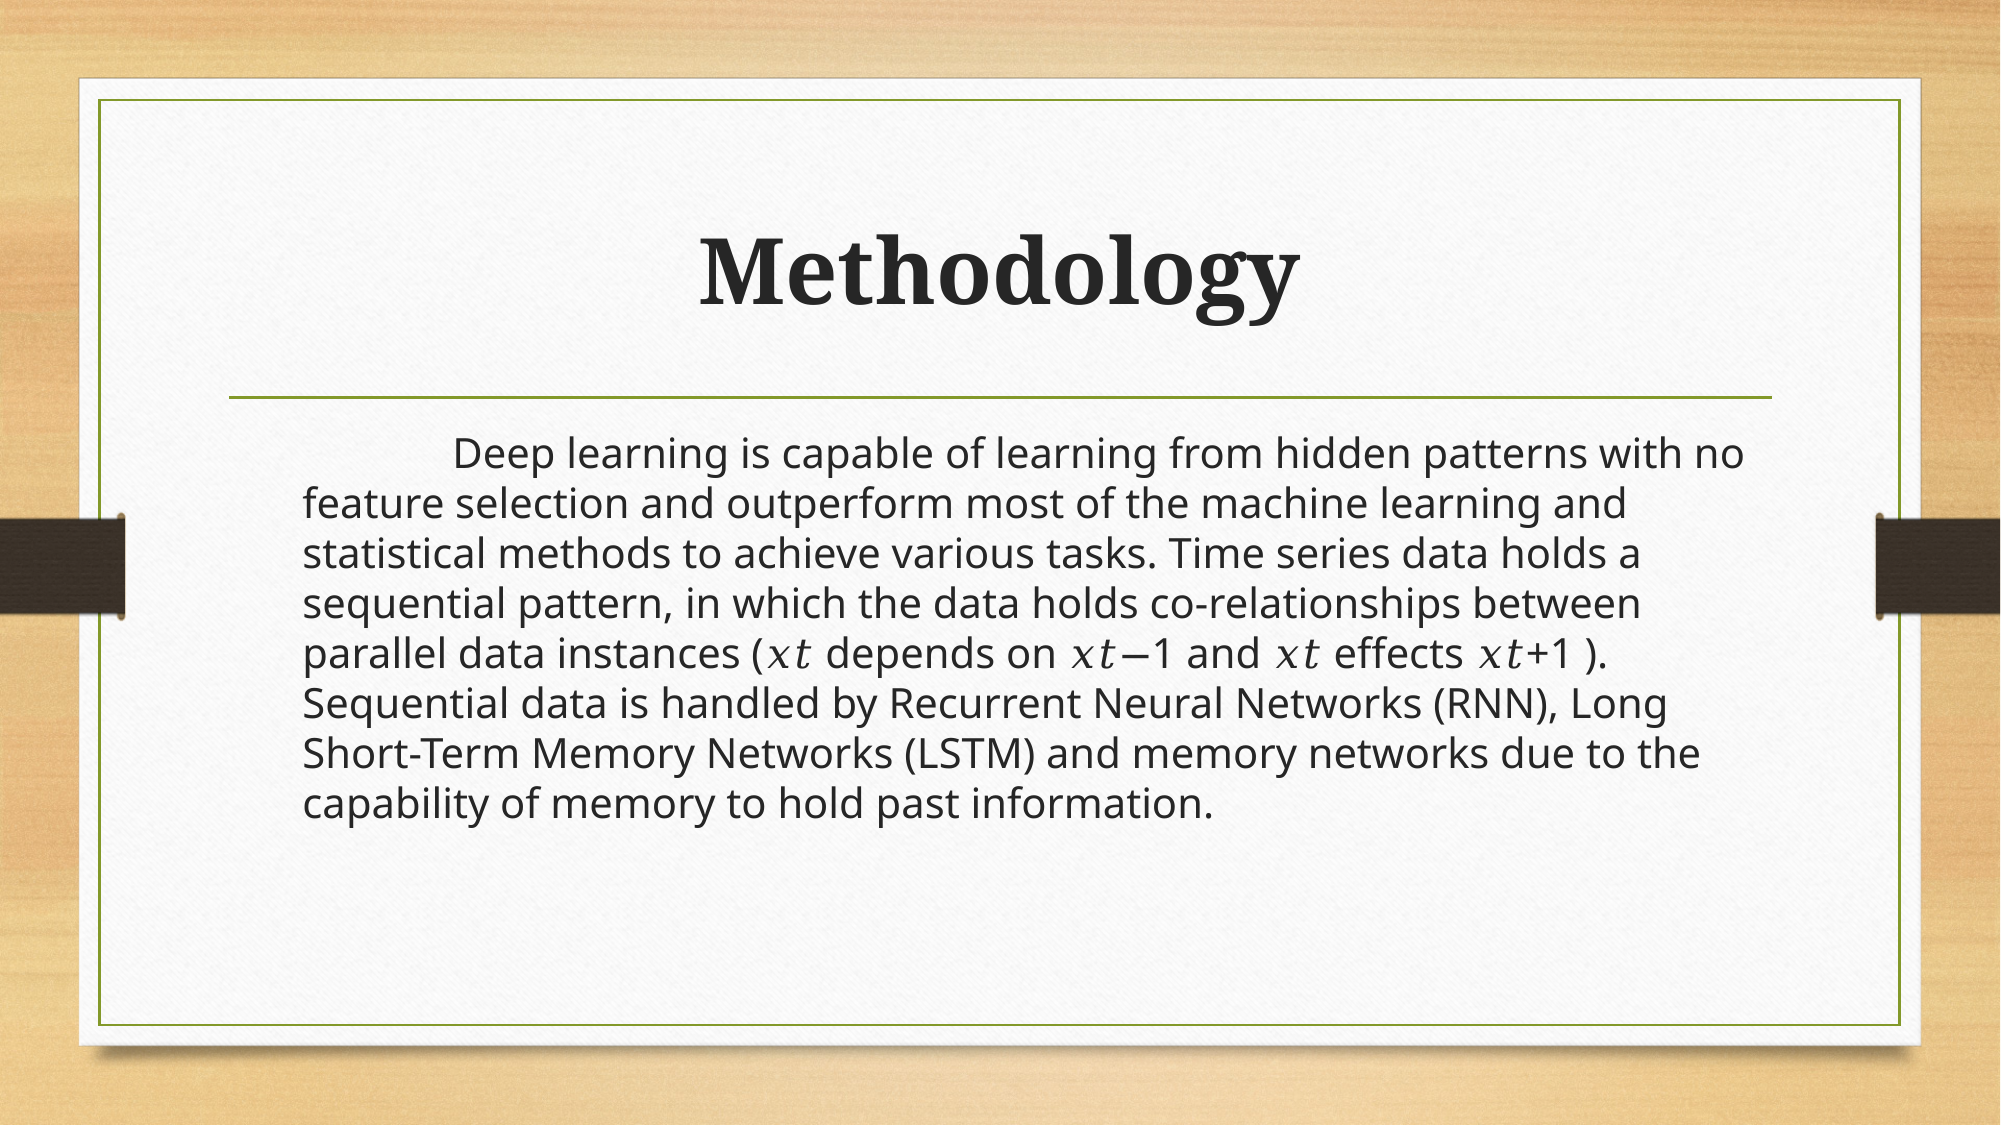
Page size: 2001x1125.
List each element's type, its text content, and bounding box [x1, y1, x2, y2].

picture [0, 0, 2001, 1125]
list Deep learning is capable of learning from hidden patterns with no feature selection and outperform most of the machine learning and statistical methods to achieve various tasks. Time series data holds a sequential pattern, in which the data holds co-relationships between parallel data instances (𝑥𝑡 depends on 𝑥𝑡−1 and 𝑥𝑡 effects 𝑥𝑡+1 ). Sequential data is handled by Recurrent Neural Networks (RNN), Long Short-Term Memory Networks (LSTM) and memory networks due to the capability of memory to hold past information. [212, 419, 1788, 964]
title Methodology [212, 161, 1788, 375]
